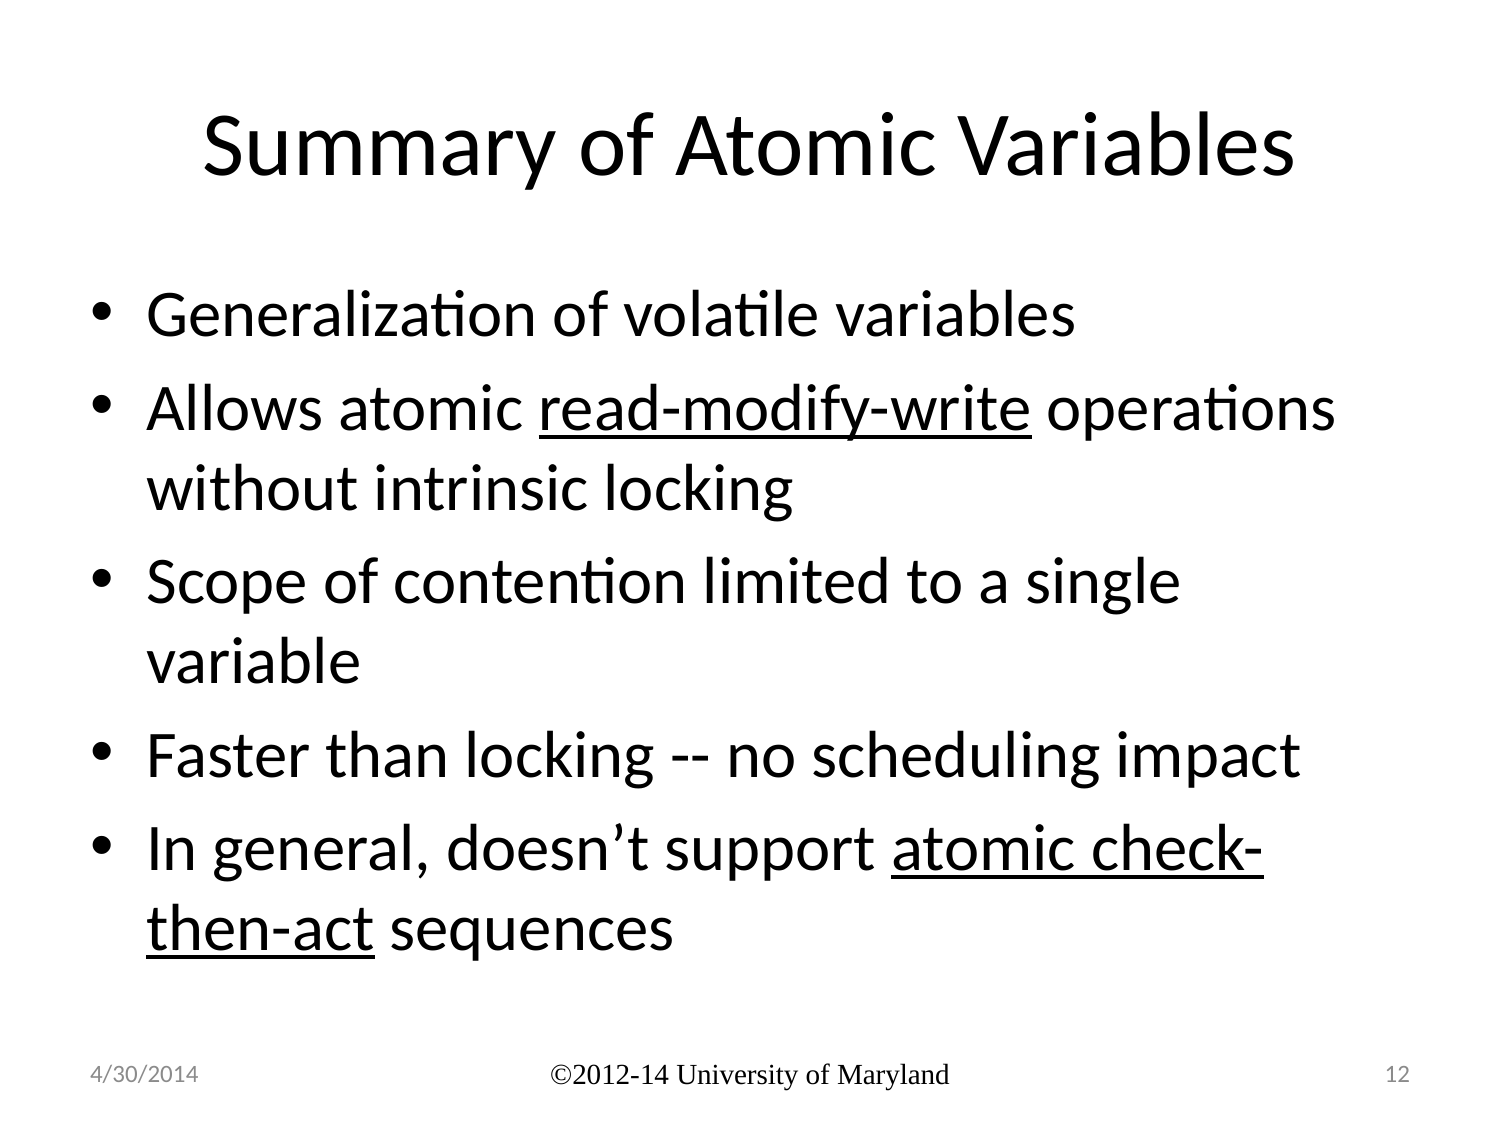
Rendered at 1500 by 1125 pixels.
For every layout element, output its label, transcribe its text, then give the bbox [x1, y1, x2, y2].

title Summary of Atomic Variables [75, 45, 1425, 233]
footer ©2012-14 University of Maryland [512, 1042, 988, 1103]
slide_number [75, 1042, 425, 1103]
slide_number 12 [1074, 1042, 1425, 1103]
list Generalization of volatile variables Allows atomic read-modify-write operations without intrinsic locking Scope of contention limited to a single variable Faster than locking -- no scheduling impact In general, doesn’t support atomic check-then-act sequences [75, 262, 1425, 1005]
